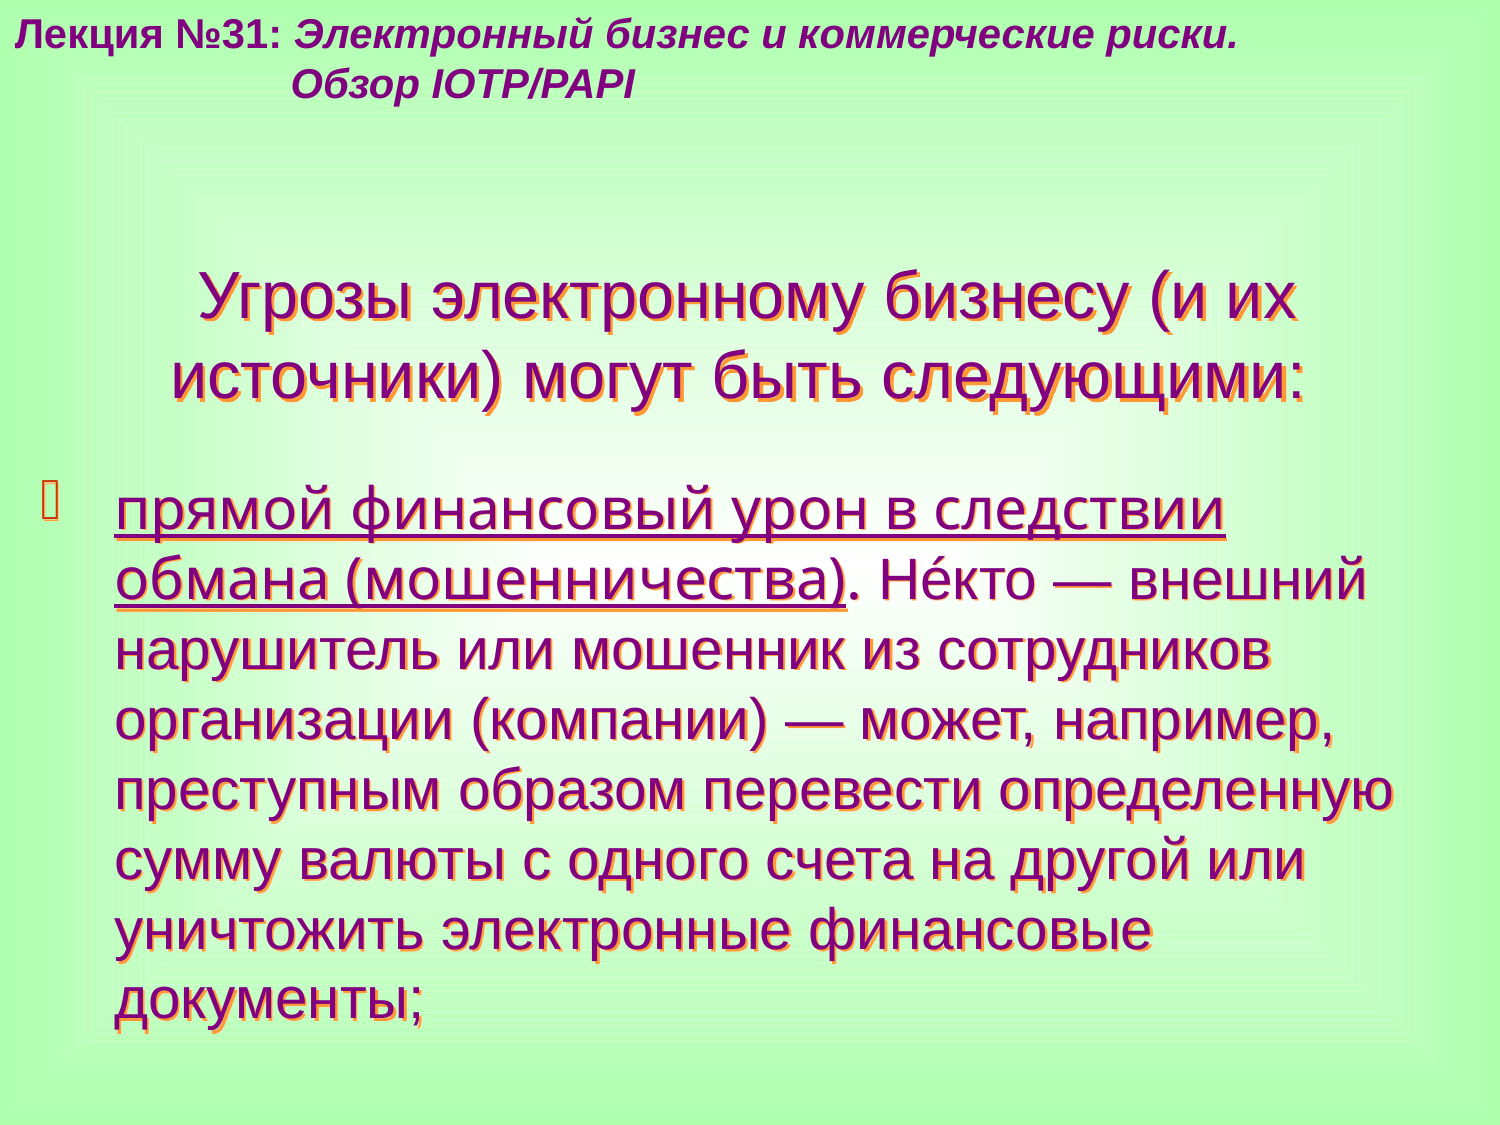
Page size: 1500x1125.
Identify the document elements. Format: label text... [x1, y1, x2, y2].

text_box Лекция №31: Электронный бизнес и коммерческие риски. Обзор IOTP/PAPI [0, 0, 1500, 115]
text_box прямой финансовый урон в следствии обмана (мошенничества). Нéкто — внешний нарушитель или мошенник из сотрудников организации (компании) — может, например, преступным образом перевести определенную сумму валюты с одного счета на другой или уничтожить электронные финансовые документы; [40, 470, 1456, 1031]
text_box Угрозы электронному бизнесу (и их источники) могут быть следующими: [39, 244, 1457, 420]
